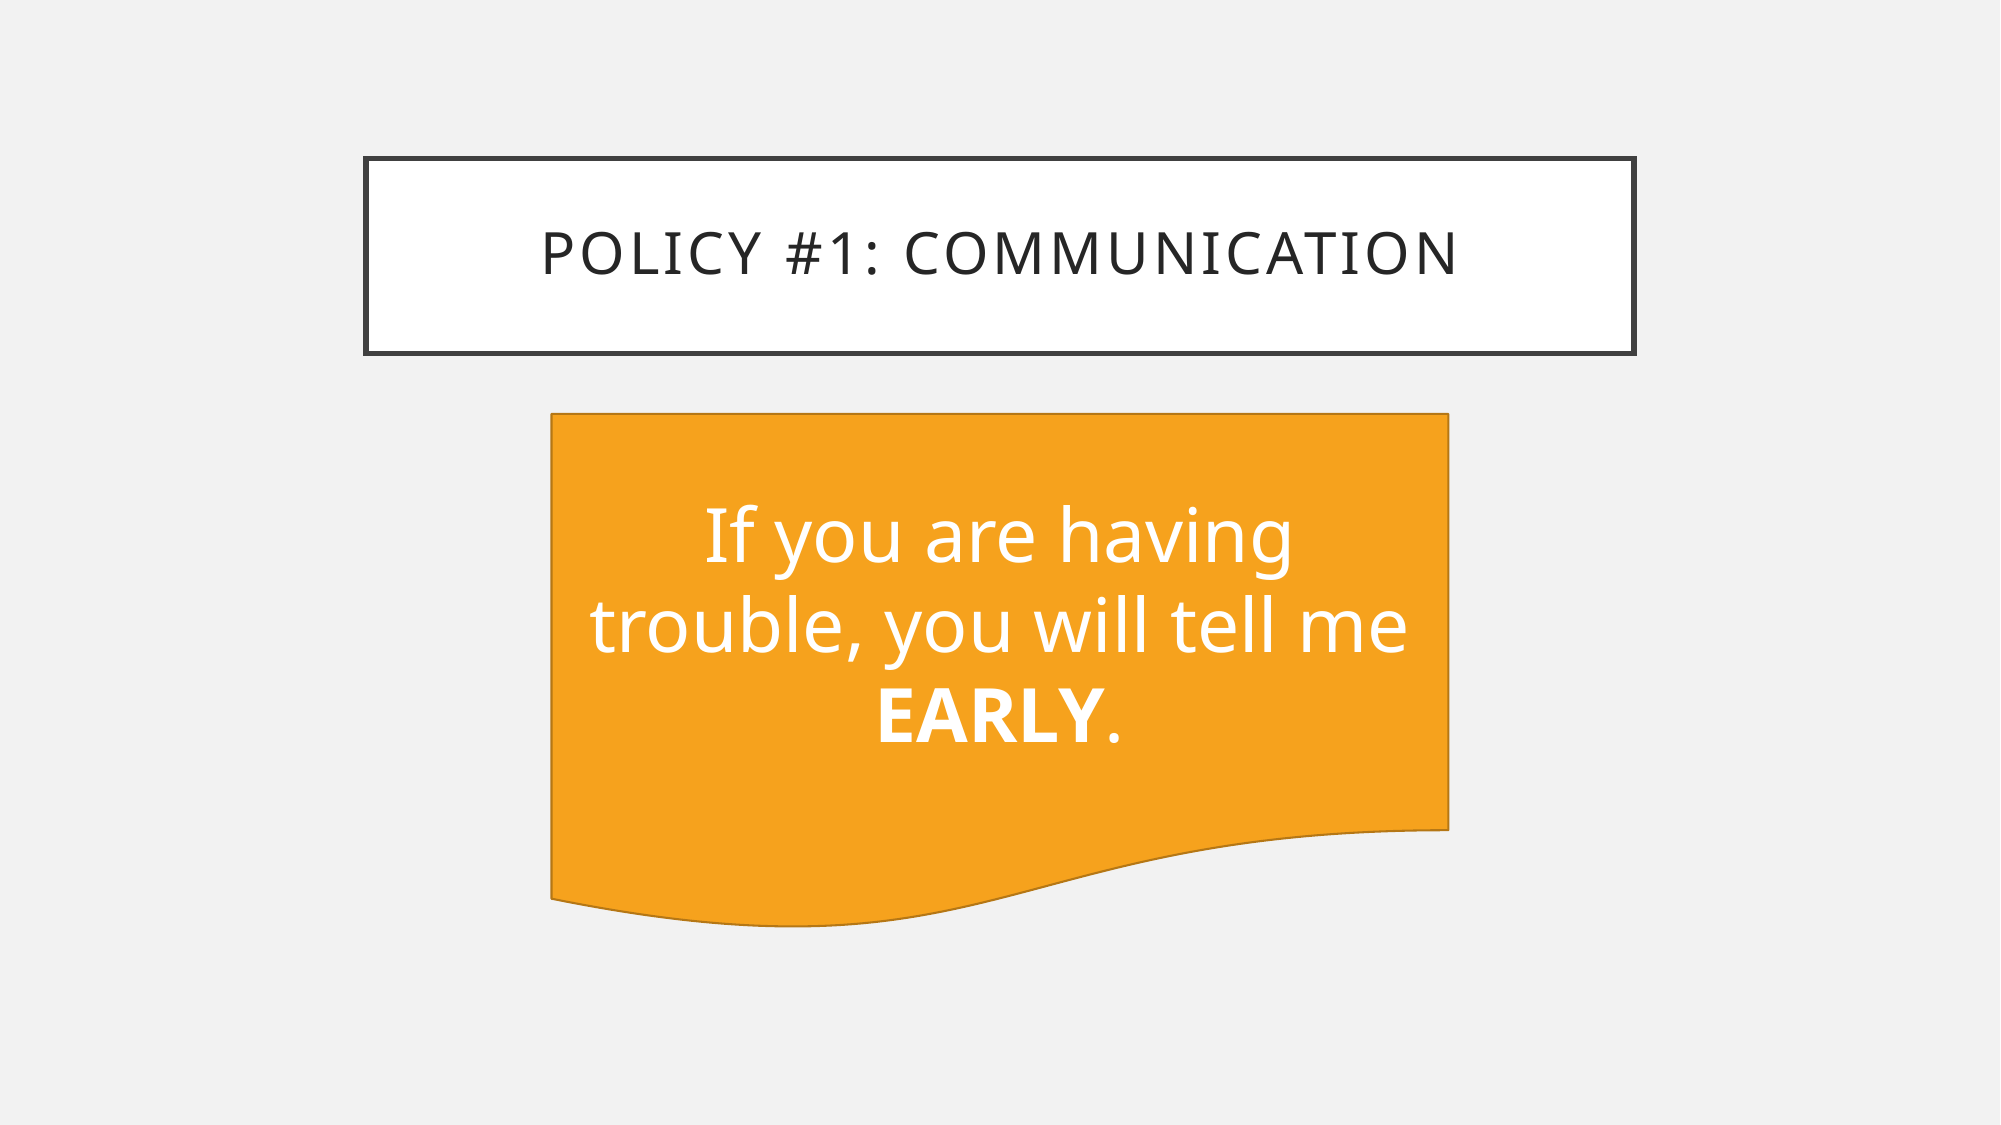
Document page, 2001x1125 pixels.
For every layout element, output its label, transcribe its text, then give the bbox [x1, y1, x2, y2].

text_box If you are having trouble, you will tell me EARLY. [550, 412, 1450, 928]
title Policy #1: Communication [363, 156, 1637, 356]
